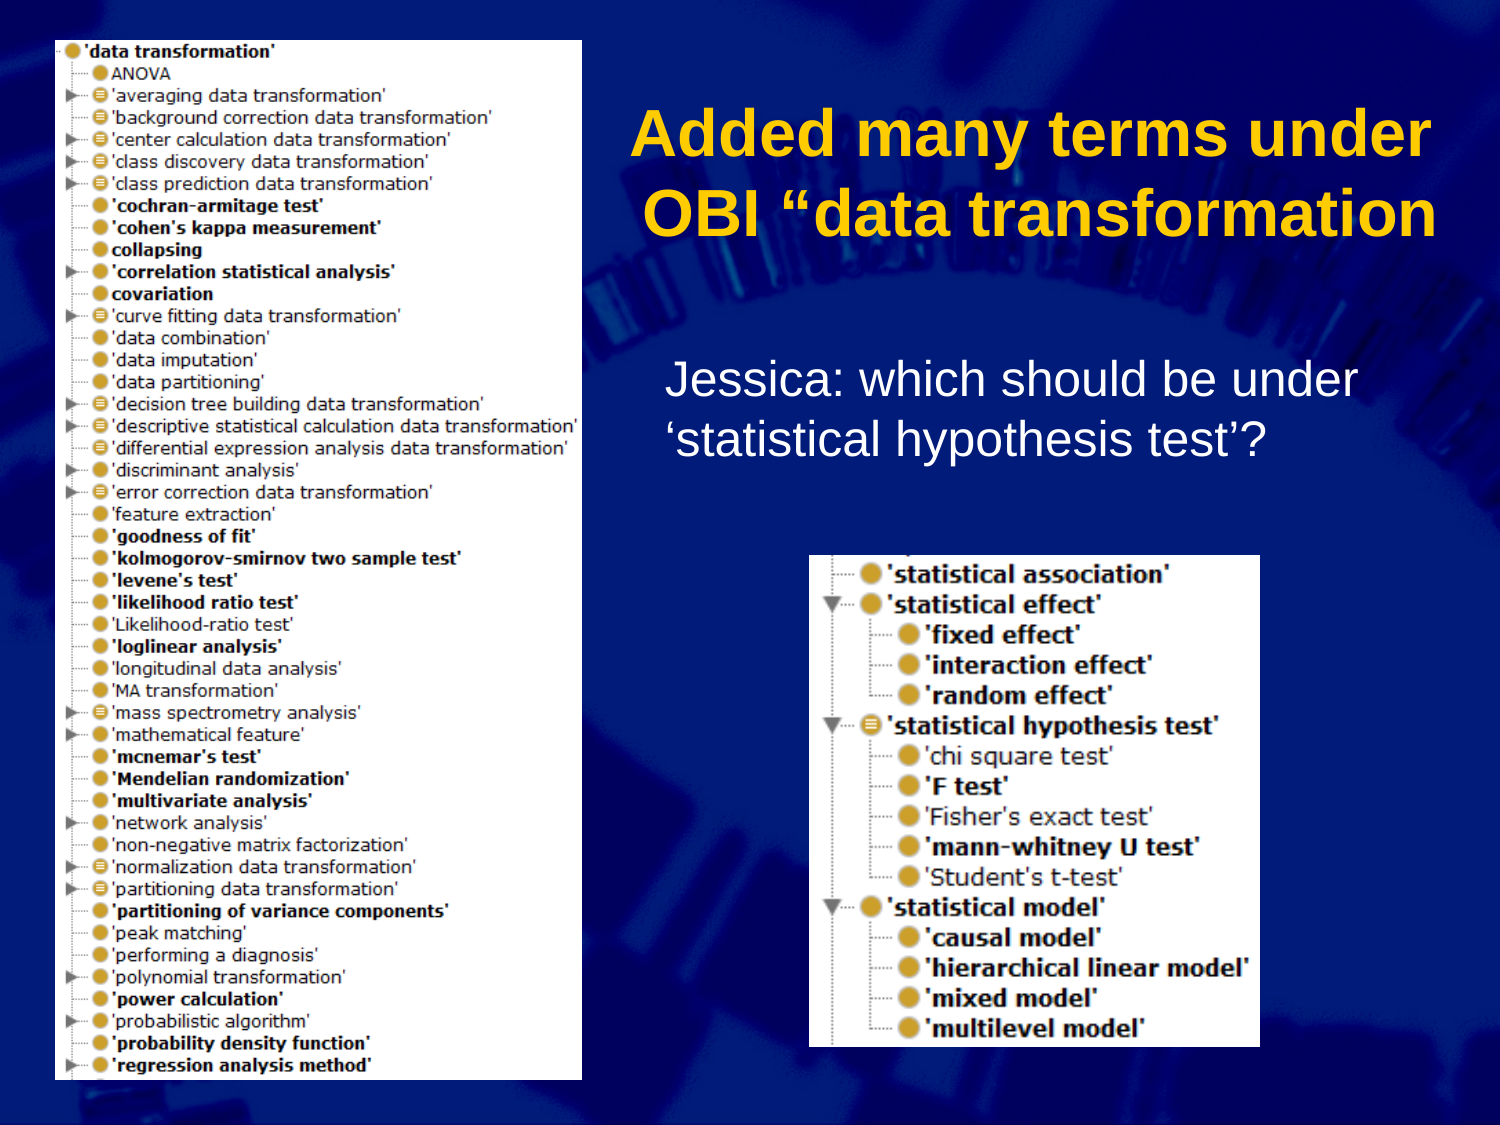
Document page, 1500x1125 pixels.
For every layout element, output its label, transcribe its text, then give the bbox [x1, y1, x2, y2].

text_box Jessica: which should be under ‘statistical hypothesis test’? [650, 338, 1420, 474]
picture [0, 0, 1500, 1125]
title Added many terms under OBI “data transformation [591, 76, 1491, 264]
